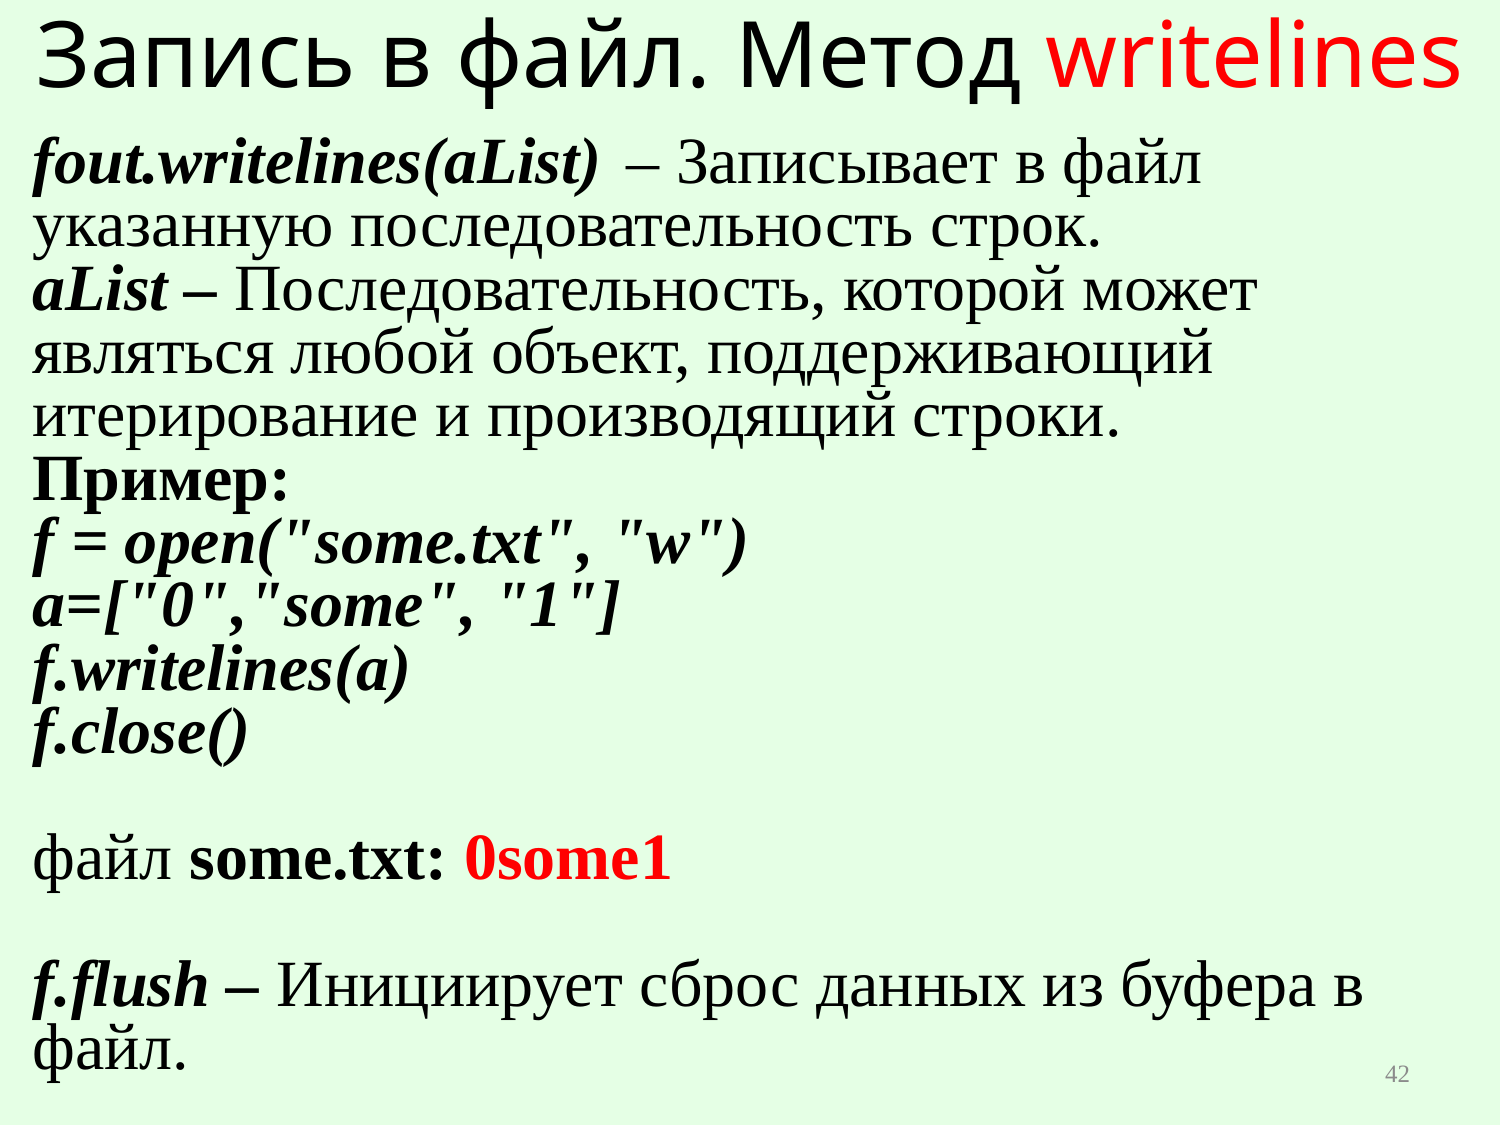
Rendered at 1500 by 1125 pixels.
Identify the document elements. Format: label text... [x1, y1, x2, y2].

slide_number 42 [1074, 1042, 1425, 1103]
title Запись в файл. Метод writelines [17, 0, 1483, 102]
list fout.writelines(aList) – Записывает в файл указанную последовательность строк. aList – Последовательность, которой может являться любой объект, поддерживающий итерирование и производящий строки. Пример: f = open("some.txt", "w") a=["0","some", "1"] f.writelines(a) f.close() файл some.txt: 0some1 f.flush – Инициирует сброс данных из буфера в файл. [17, 125, 1483, 1094]
